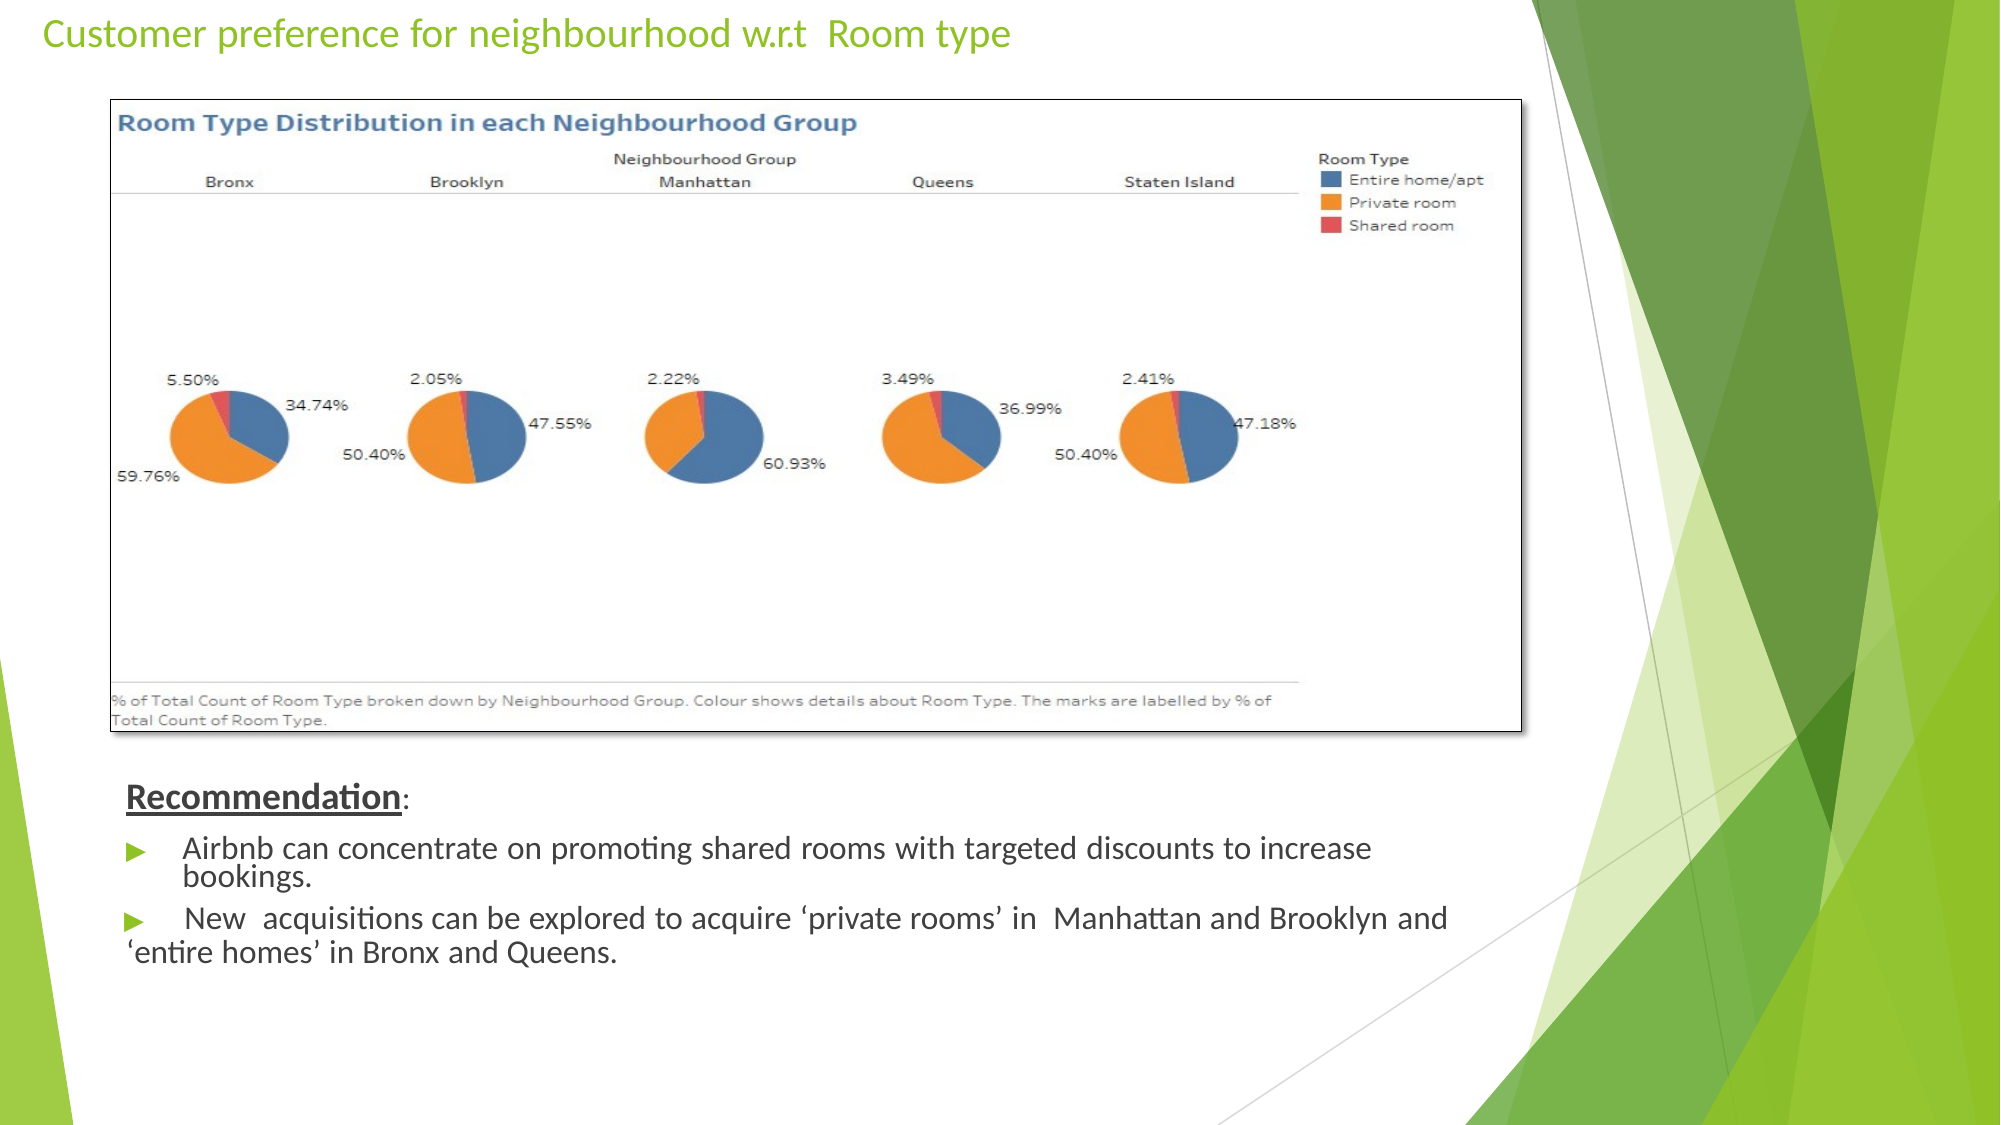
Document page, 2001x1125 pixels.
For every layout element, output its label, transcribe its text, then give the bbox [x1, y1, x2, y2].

title Customer preference for neighbourhood w.r.t Room type [40, 3, 1028, 194]
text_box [105, 94, 1535, 744]
text_box Recommendation: ▶ Airbnb can concentrate on promoting shared rooms with targeted discounts to increase bookings. ▶ New acquisitions can be explored to acquire ‘private rooms’ in Manhattan and Brooklyn and ‘entire homes’ in Bronx and Queens. [124, 759, 1464, 971]
